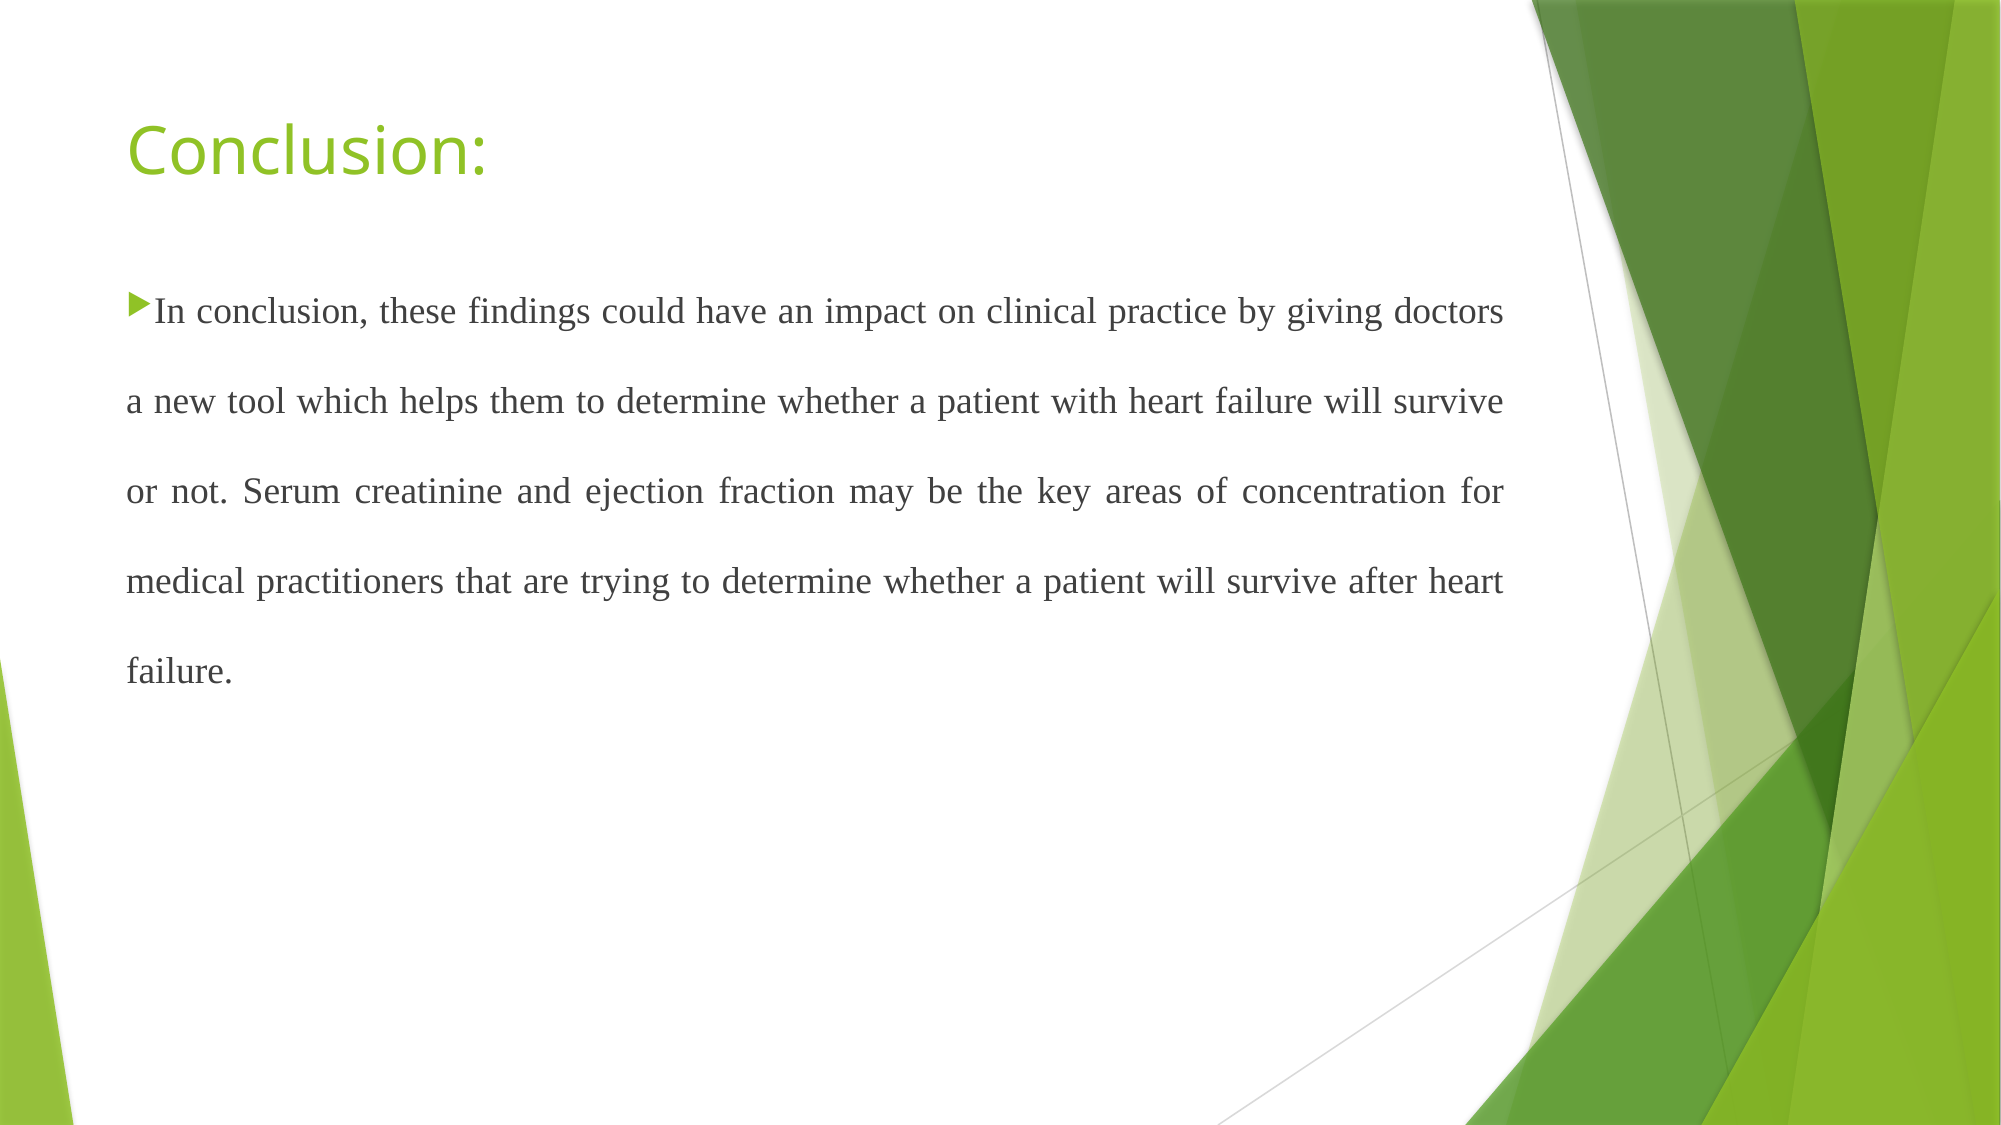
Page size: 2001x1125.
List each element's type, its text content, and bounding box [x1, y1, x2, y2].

list In conclusion, these findings could have an impact on clinical practice by giving doctors a new tool which helps them to determine whether a patient with heart failure will survive or not. Serum creatinine and ejection fraction may be the key areas of concentration for medical practitioners that are trying to determine whether a patient will survive after heart failure. [111, 233, 1522, 992]
title Conclusion: [111, 99, 1522, 196]
